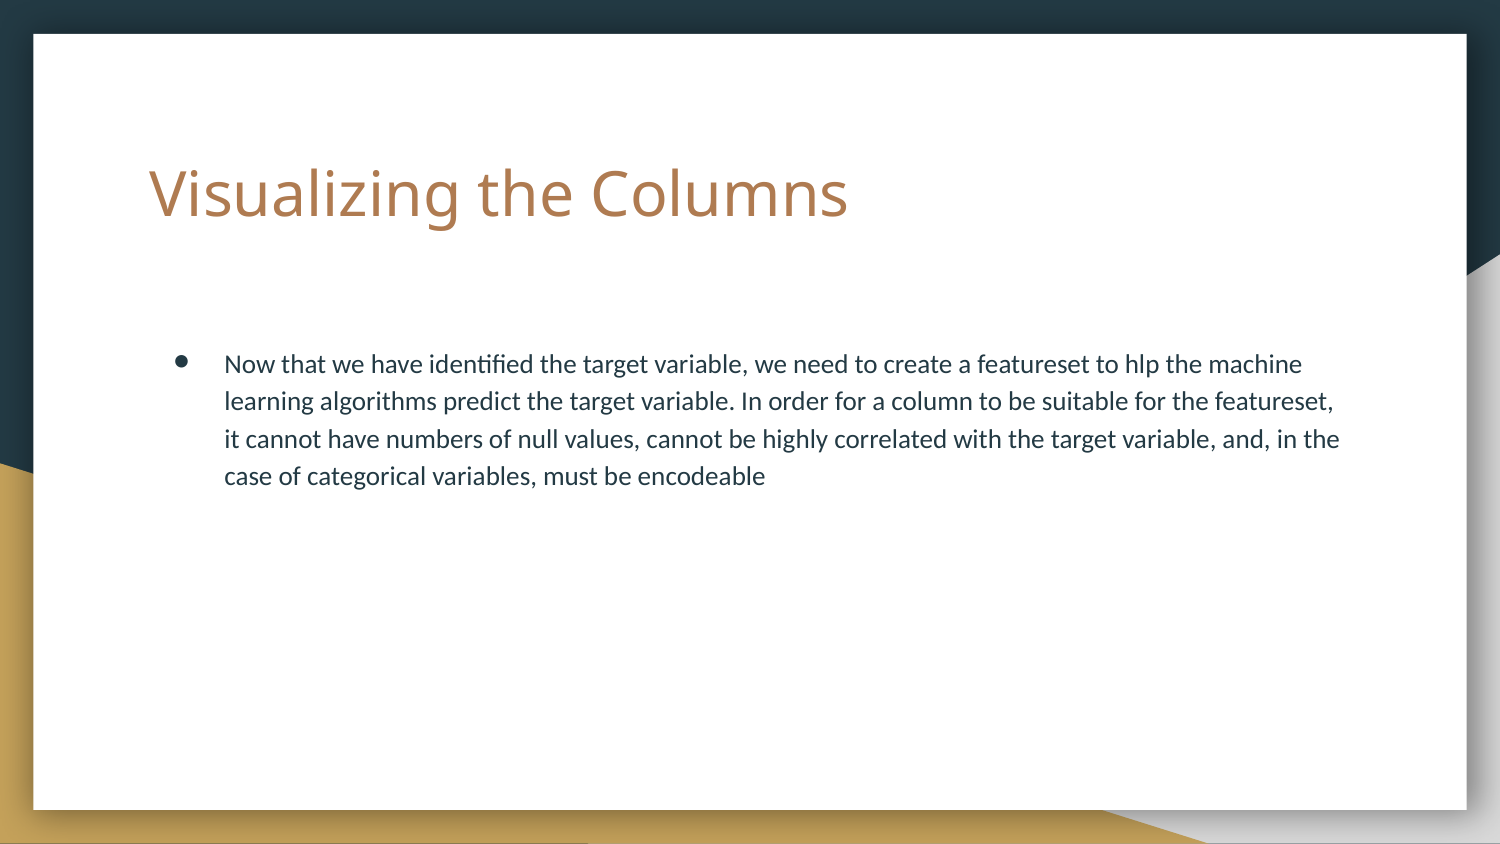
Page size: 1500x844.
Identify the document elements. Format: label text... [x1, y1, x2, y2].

list Now that we have identified the target variable, we need to create a featureset to hlp the machine learning algorithms predict the target variable. In order for a column to be suitable for the featureset, it cannot have numbers of null values, cannot be highly correlated with the target variable, and, in the case of categorical variables, must be encodeable [134, 326, 1366, 729]
title Visualizing the Columns [134, 138, 1366, 296]
